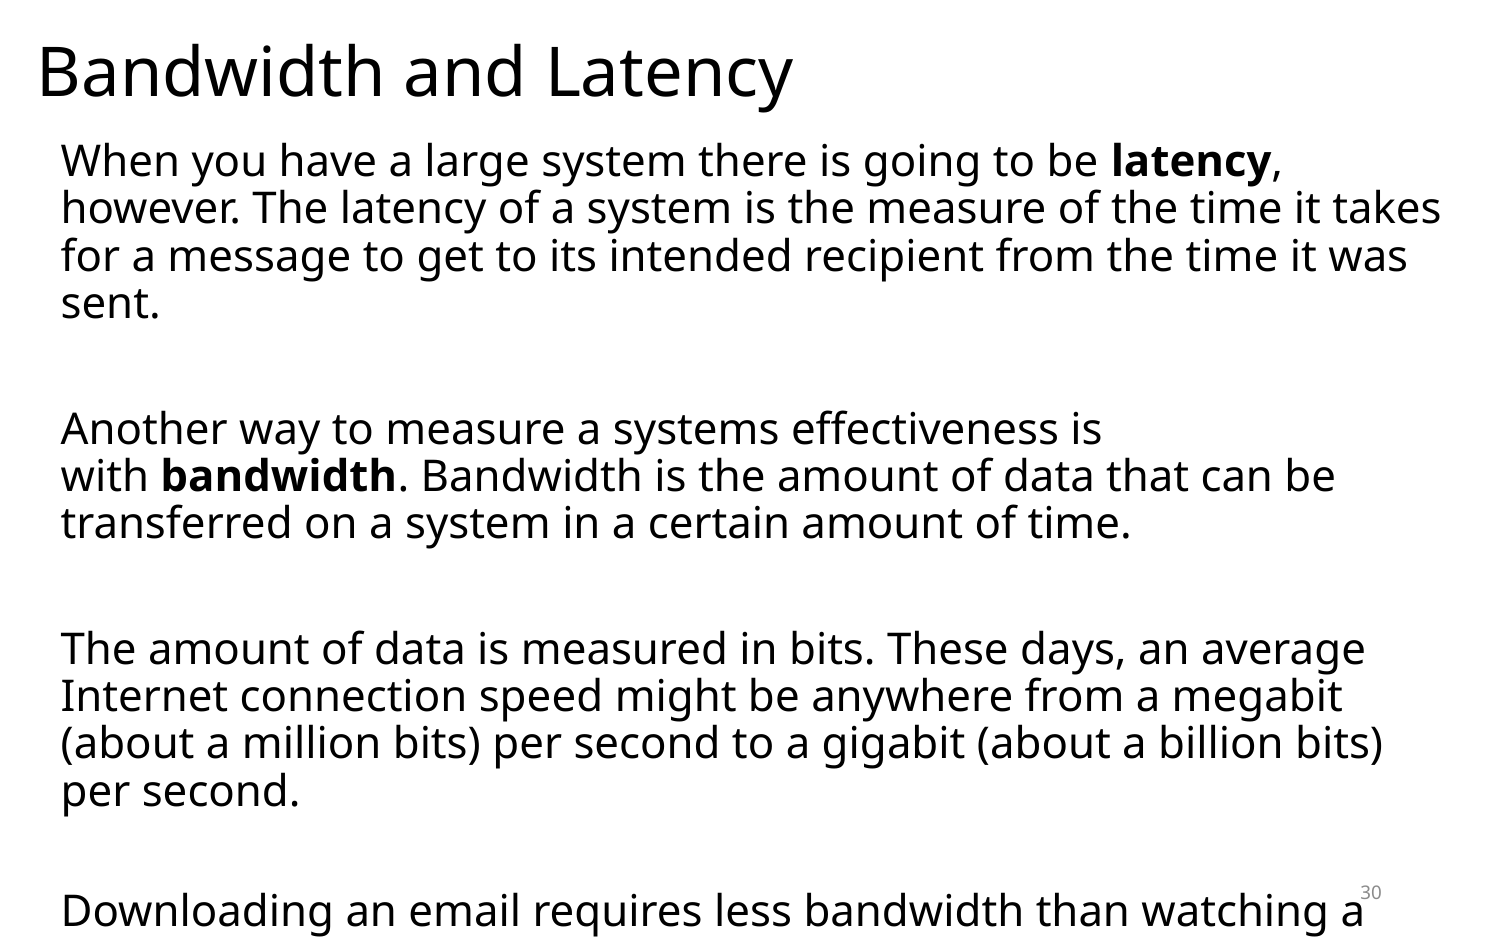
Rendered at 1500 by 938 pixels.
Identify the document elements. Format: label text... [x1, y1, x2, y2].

slide_number 30 [1059, 868, 1397, 919]
list When you have a large system there is going to be latency, however. The latency of a system is the measure of the time it takes for a message to get to its intended recipient from the time it was sent. Another way to measure a systems effectiveness is with bandwidth. Bandwidth is the amount of data that can be transferred on a system in a certain amount of time. The amount of data is measured in bits. These days, an average Internet connection speed might be anywhere from a megabit (about a million bits) per second to a gigabit (about a billion bits) per second. Downloading an email requires less bandwidth than watching a movie on Netflix. [45, 131, 1479, 924]
title Bandwidth and Latency [21, 17, 1316, 131]
